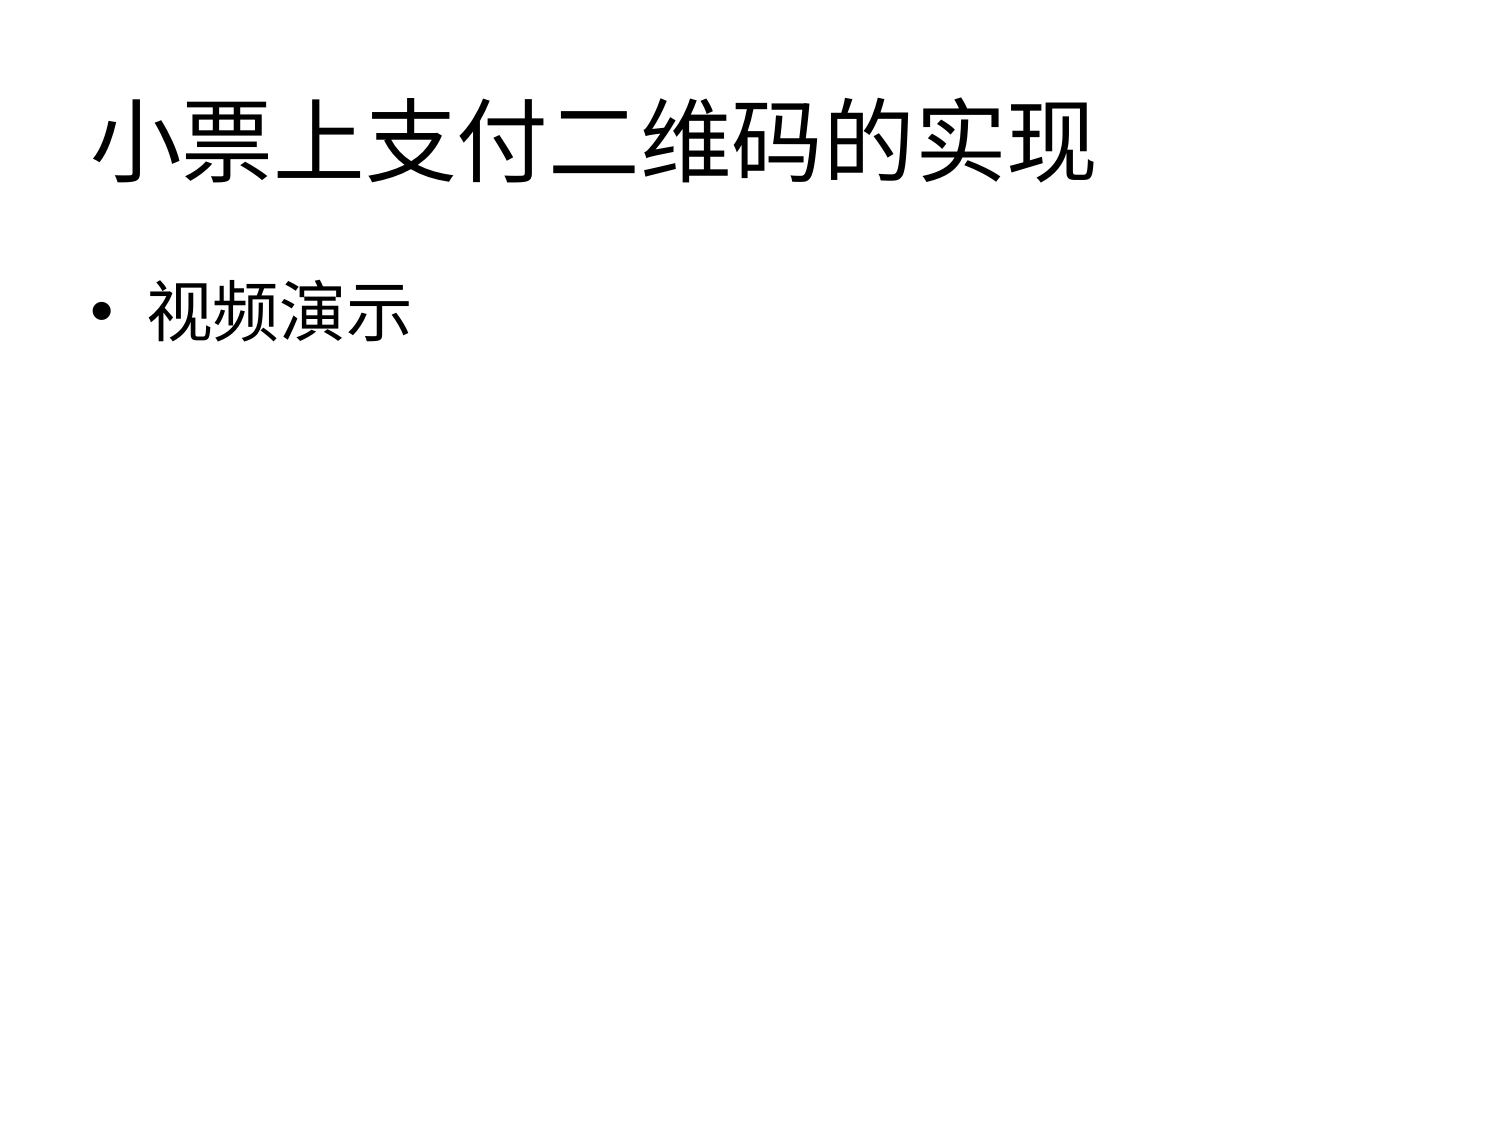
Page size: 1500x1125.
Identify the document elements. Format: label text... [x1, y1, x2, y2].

list 视频演示 [75, 262, 1425, 1005]
title 小票上支付二维码的实现 [75, 45, 1425, 233]
